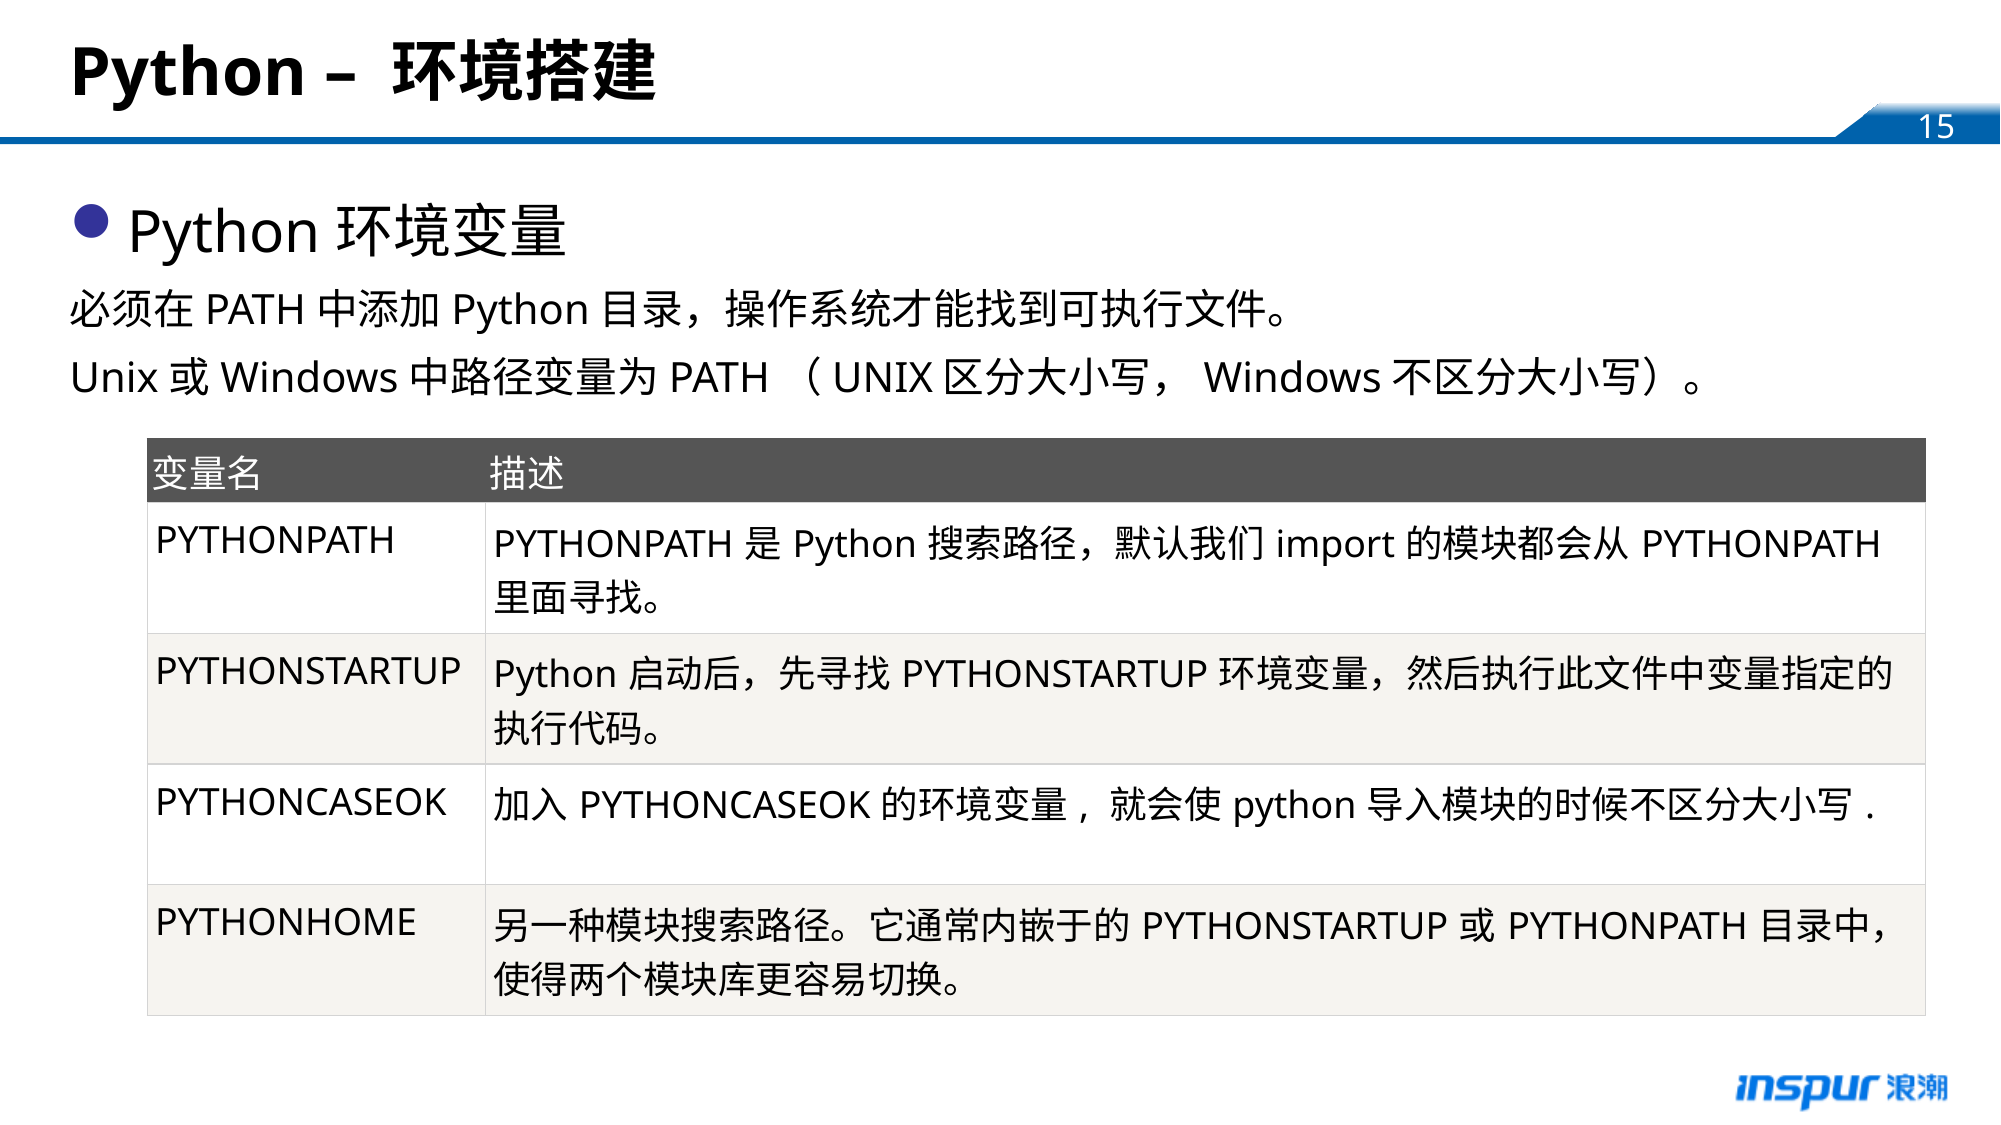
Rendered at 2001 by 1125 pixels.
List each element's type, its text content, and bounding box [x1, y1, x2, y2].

table_cell PYTHONPATH是Python搜索路径，默认我们import的模块都会从PYTHONPATH里面寻找。 [486, 503, 1925, 633]
table_cell 加入PYTHONCASEOK的环境变量, 就会使python导入模块的时候不区分大小写. [486, 765, 1925, 884]
table_cell Python启动后，先寻找PYTHONSTARTUP环境变量，然后执行此文件中变量指定的执行代码。 [486, 634, 1925, 763]
table_cell 另一种模块搜索路径。它通常内嵌于的PYTHONSTARTUP或PYTHONPATH目录中，使得两个模块库更容易切换。 [486, 885, 1925, 1015]
picture [1584, 1041, 1971, 1118]
table_cell PYTHONHOME [148, 885, 485, 1015]
table_cell PYTHONCASEOK [148, 765, 485, 884]
table_cell PYTHONSTARTUP [148, 634, 485, 763]
table_cell PYTHONPATH [148, 503, 485, 633]
title Python – 环境搭建 [54, 0, 1945, 138]
table_header 变量名 [148, 440, 485, 502]
table_header 描述 [486, 440, 1925, 502]
list Python环境变量 必须在PATH中添加Python目录，操作系统才能找到可执行文件。 Unix或Windows中路径变量为PATH（UNIX区分大小写，Windows不区分大小写）。 [54, 172, 1946, 1047]
